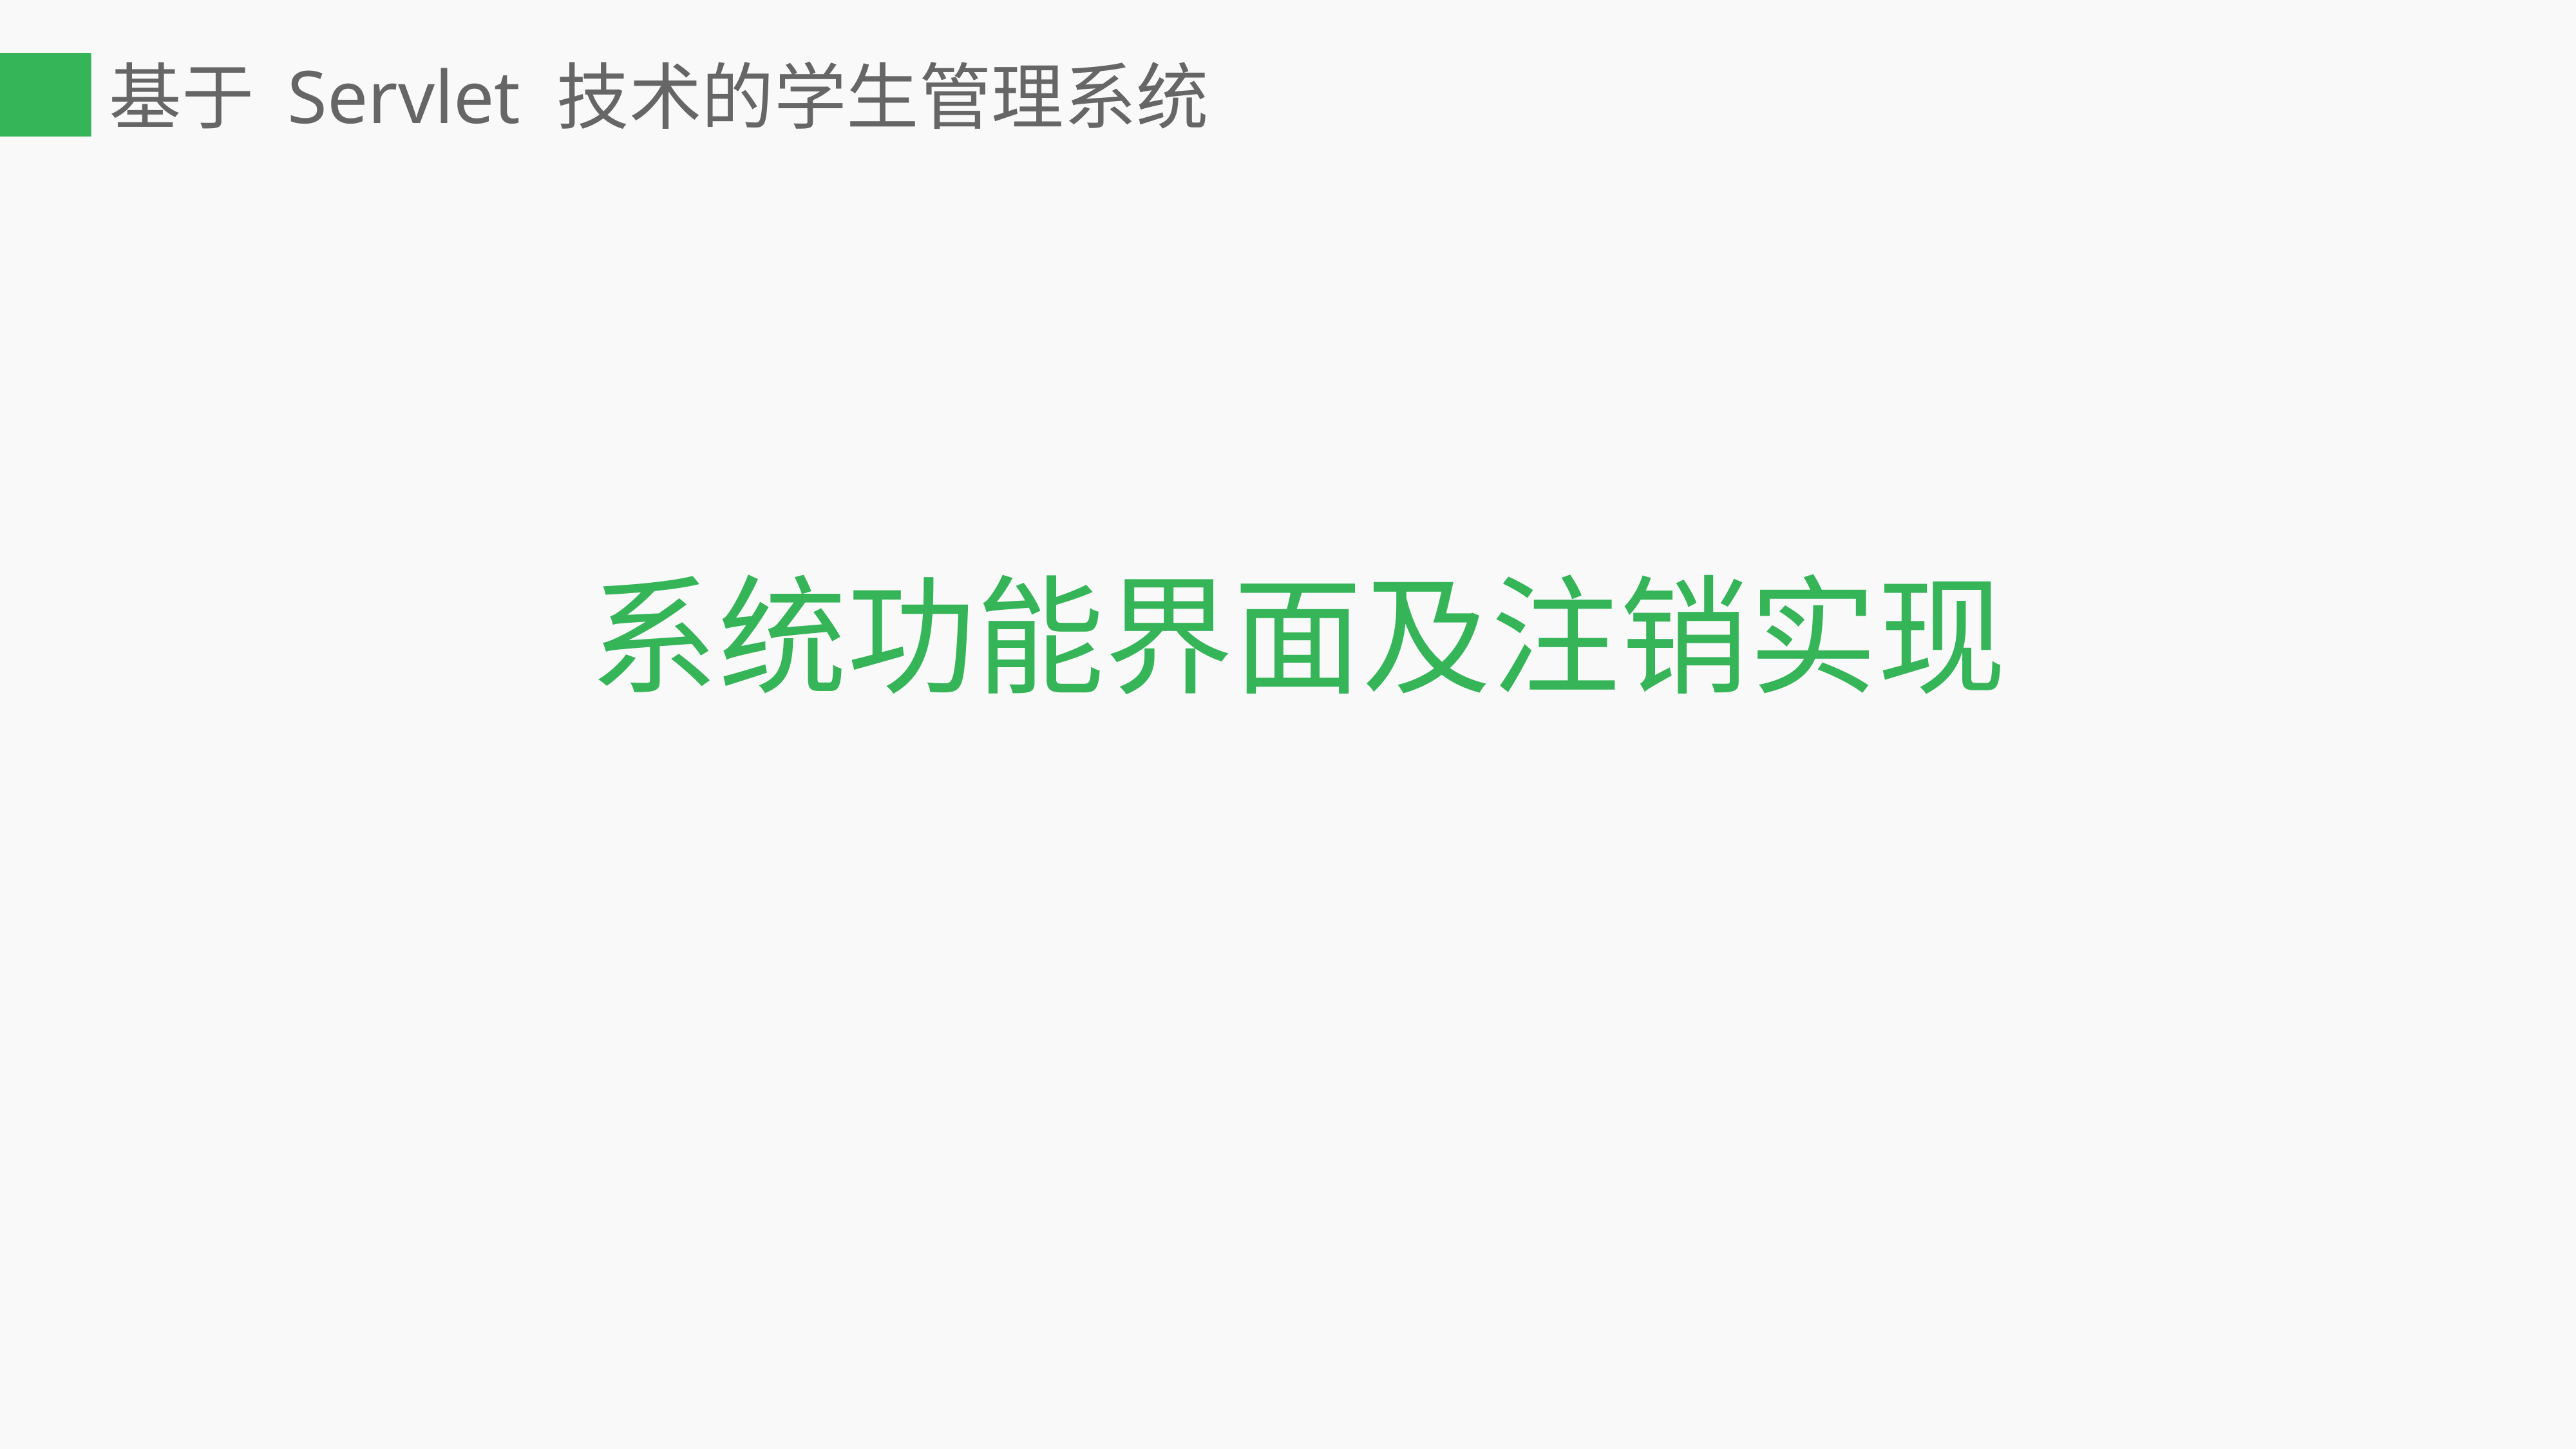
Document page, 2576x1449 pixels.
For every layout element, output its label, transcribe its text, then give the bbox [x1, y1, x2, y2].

title 基于 Servlet 技术的学生管理系统 [108, 44, 2540, 144]
picture [0, 53, 91, 137]
list 系统功能界面及注销实现 [22, 517, 2554, 685]
